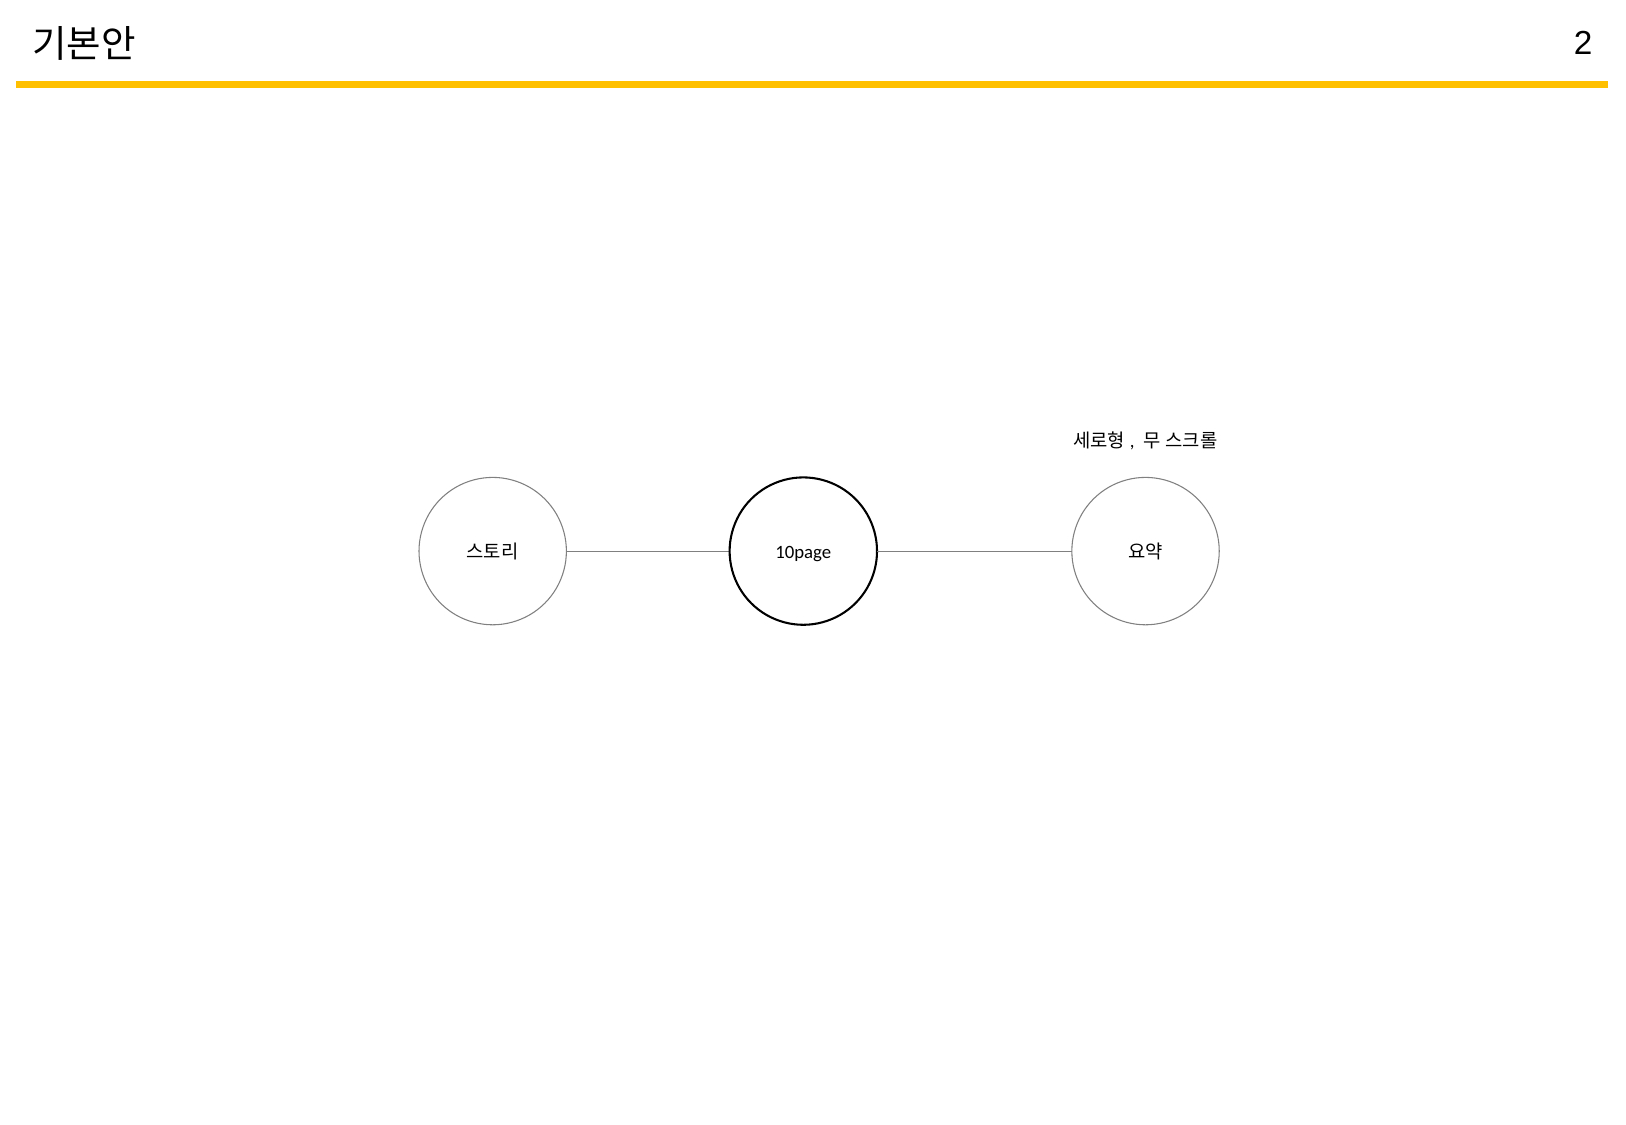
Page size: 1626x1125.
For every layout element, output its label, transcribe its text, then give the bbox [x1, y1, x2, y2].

text_box 기본안 [17, 25, 182, 59]
text_box 스토리 [417, 476, 568, 626]
text_box 10page [728, 476, 879, 626]
text_box 요약 [1070, 476, 1221, 626]
text_box 세로형, 무 스크롤 [1058, 421, 1233, 459]
